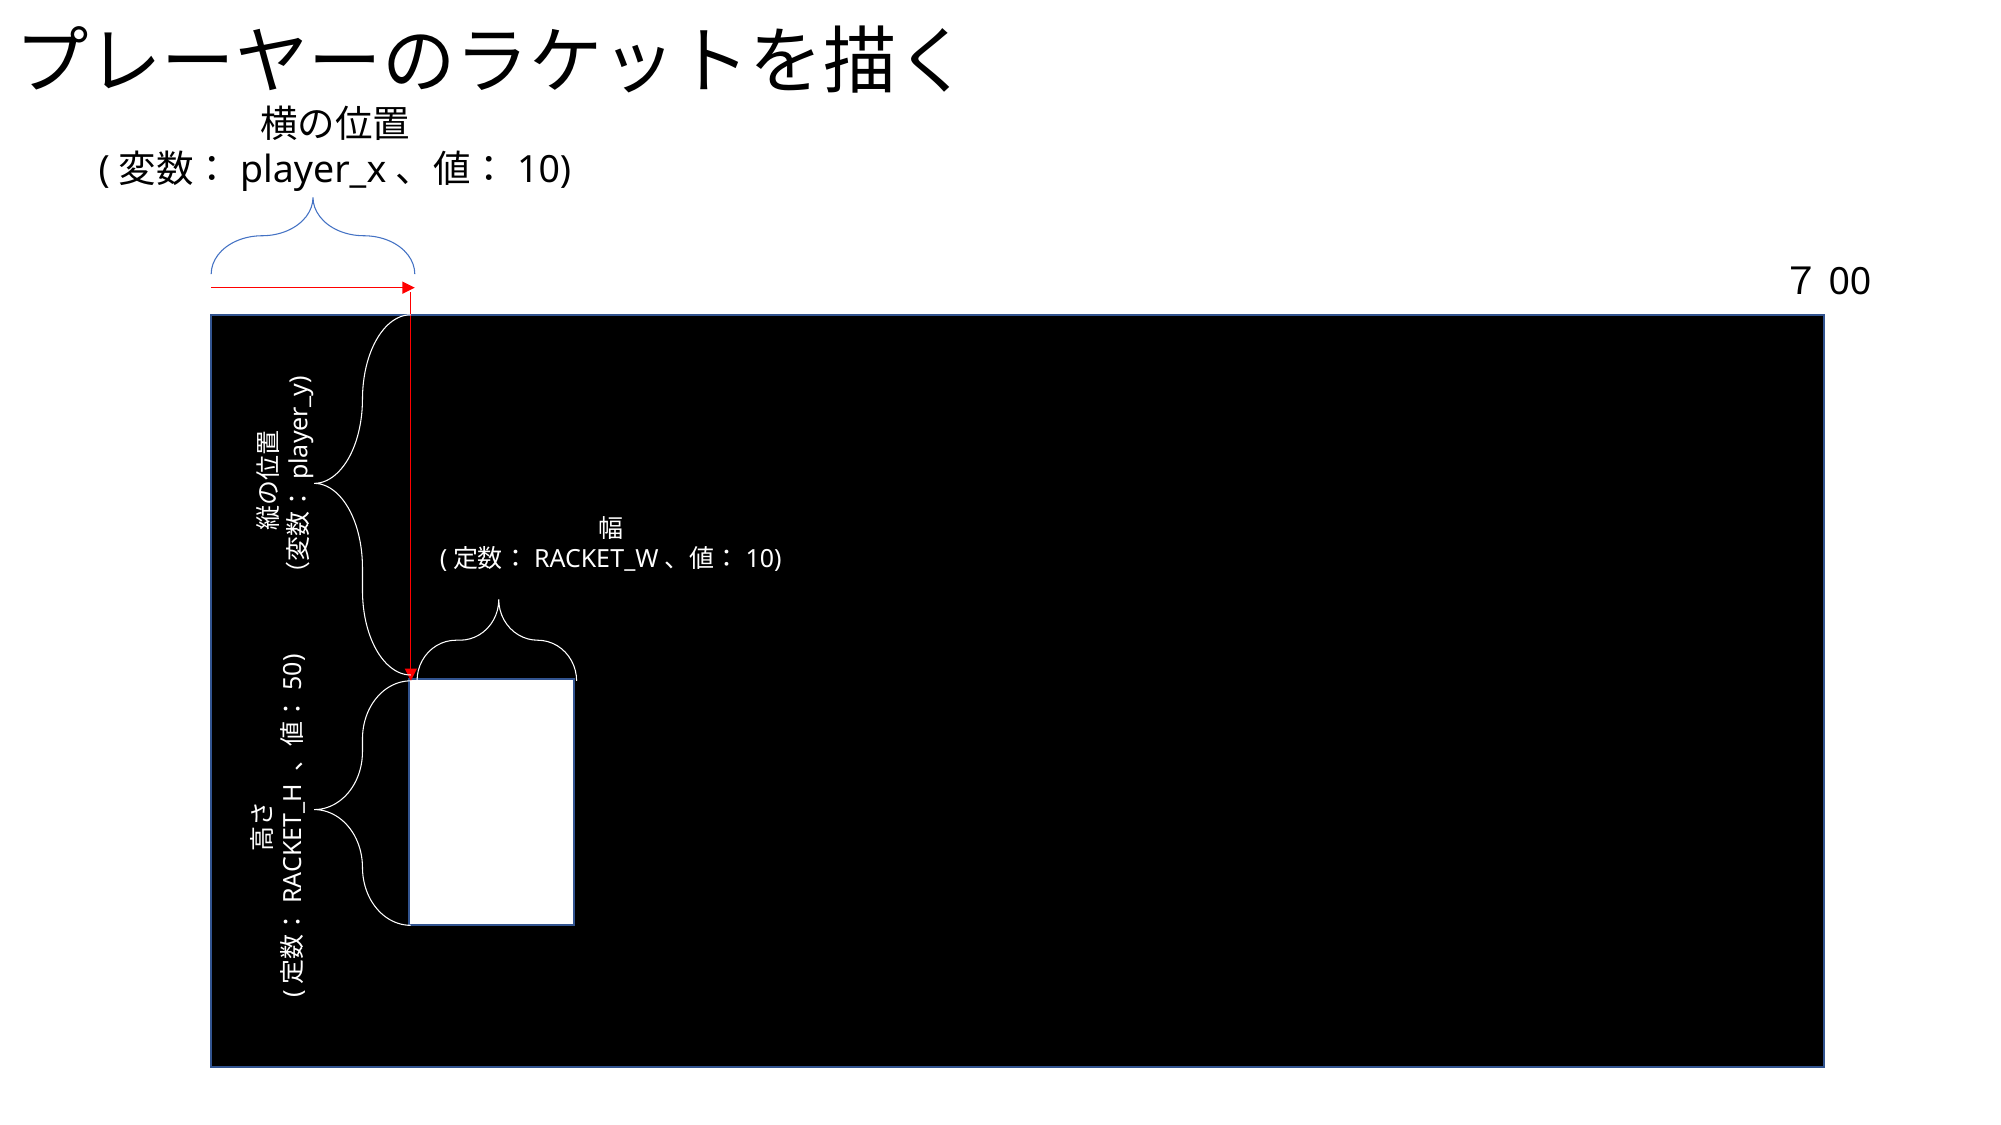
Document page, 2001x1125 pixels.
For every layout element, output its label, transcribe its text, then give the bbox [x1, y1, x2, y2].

text_box 幅 (定数：RACKET_W、値：10) [424, 505, 797, 580]
text_box ７00 [1767, 249, 1887, 309]
text_box [344, 680, 411, 926]
text_box [416, 599, 578, 681]
text_box 高さ (定数：RACKET_H 、値：50) [238, 639, 344, 1013]
text_box [210, 198, 416, 275]
text_box 横の位置 (変数：player_x、値：10) [83, 92, 587, 198]
text_box 縦の位置 （変数：player_y) [244, 361, 320, 601]
title プレーヤーのラケットを描く [0, 16, 1725, 112]
text_box [210, 314, 1825, 1068]
text_box [314, 314, 410, 676]
text_box [411, 678, 575, 926]
